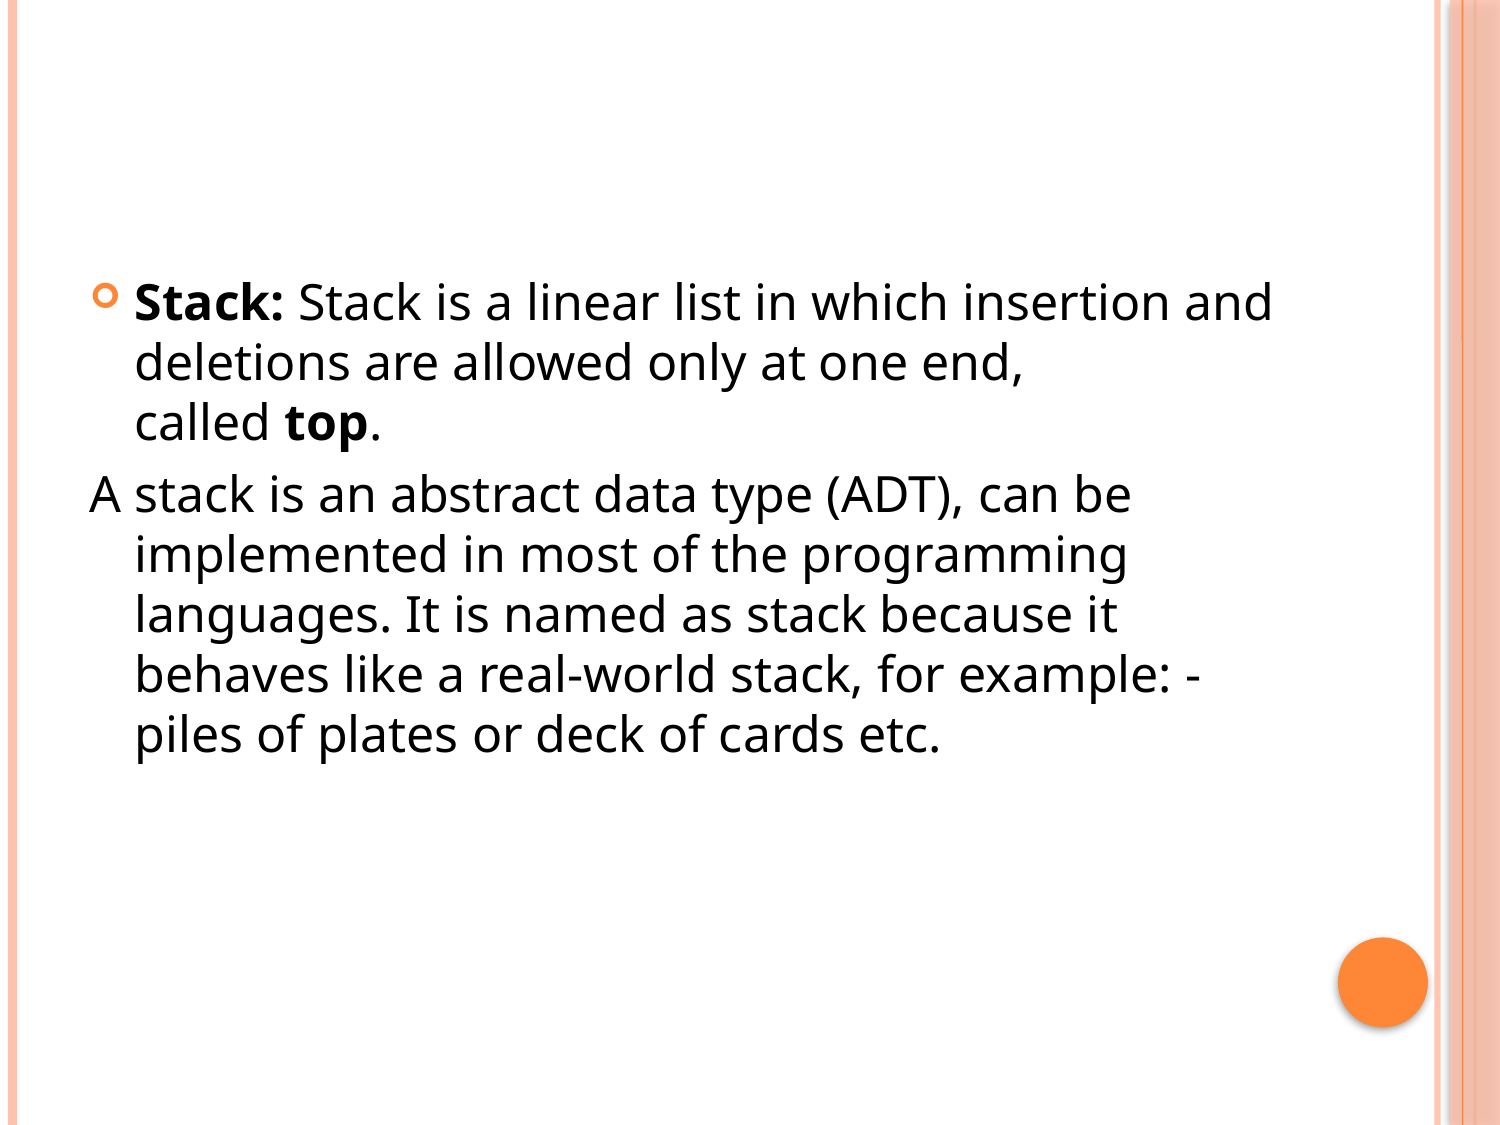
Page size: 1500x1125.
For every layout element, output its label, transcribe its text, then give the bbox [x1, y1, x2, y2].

list Stack: Stack is a linear list in which insertion and deletions are allowed only at one end, called top. A stack is an abstract data type (ADT), can be implemented in most of the programming languages. It is named as stack because it behaves like a real-world stack, for example: - piles of plates or deck of cards etc. [75, 262, 1300, 1062]
